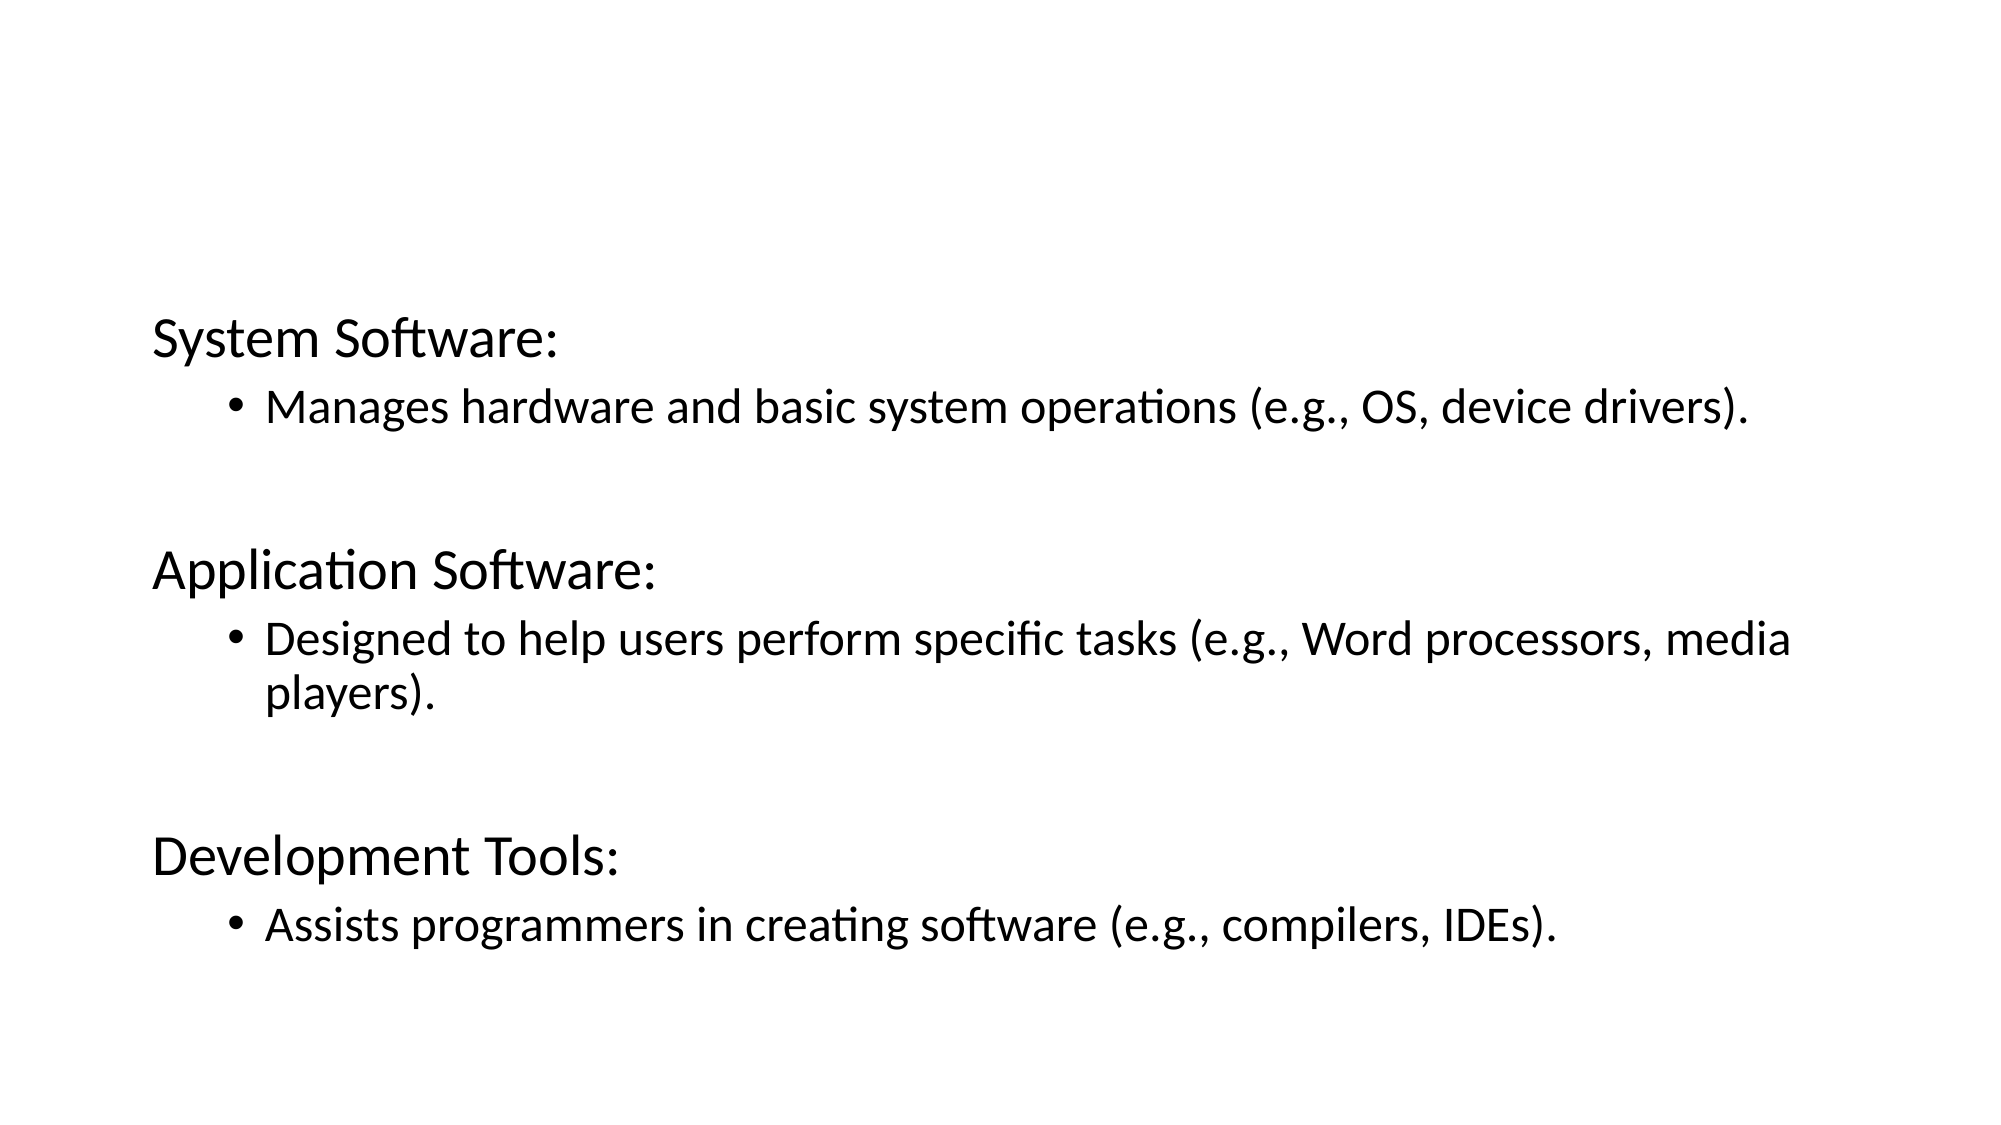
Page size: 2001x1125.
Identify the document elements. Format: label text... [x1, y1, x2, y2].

list System Software: Manages hardware and basic system operations (e.g., OS, device drivers). Application Software: Designed to help users perform specific tasks (e.g., Word processors, media players). Development Tools: Assists programmers in creating software (e.g., compilers, IDEs). [137, 299, 1863, 1014]
